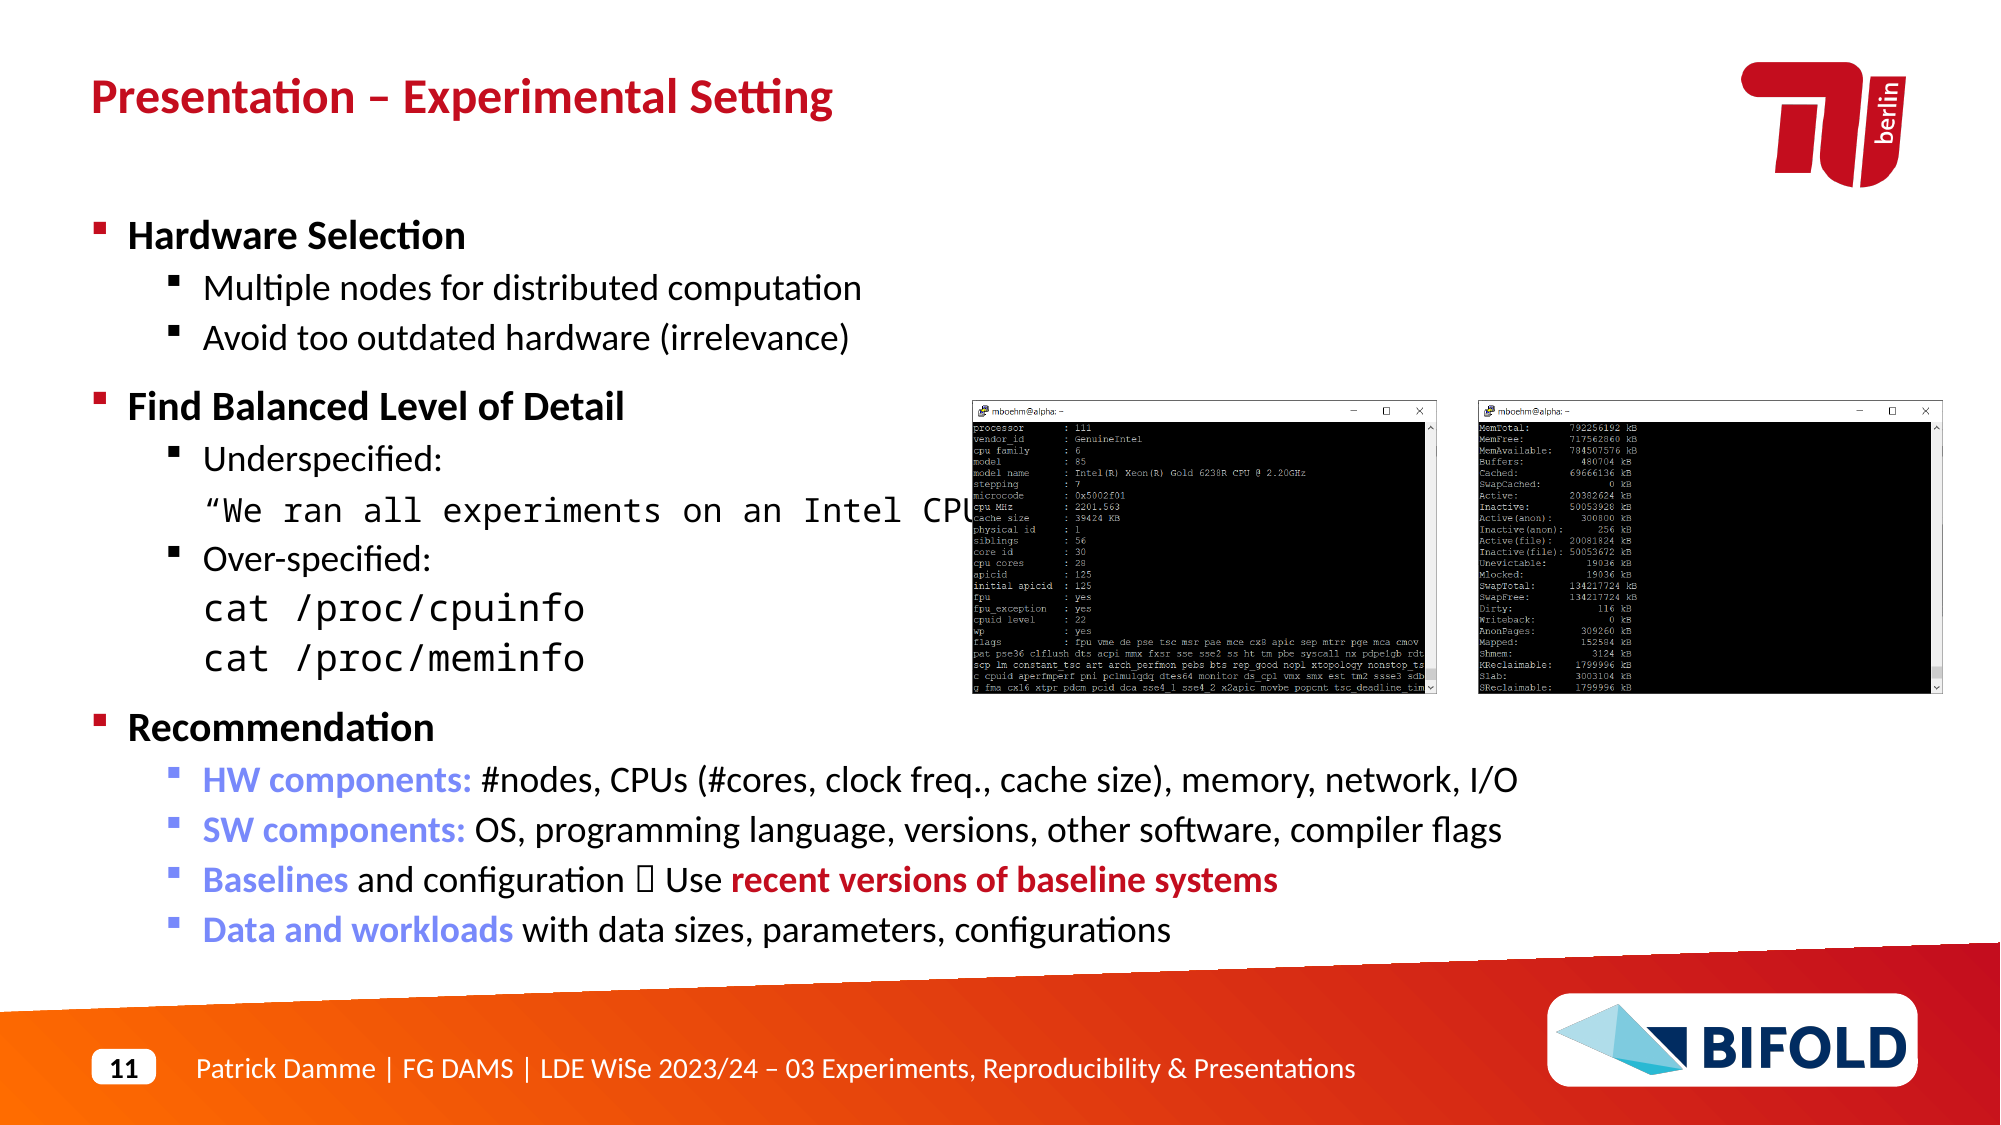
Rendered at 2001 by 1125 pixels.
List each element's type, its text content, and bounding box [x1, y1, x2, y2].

picture [972, 400, 1437, 694]
picture [1741, 62, 1906, 188]
picture [1556, 1004, 1906, 1075]
list Hardware Selection Multiple nodes for distributed computation Avoid too outdated hardware (irrelevance) Find Balanced Level of Detail Underspecified: “We ran all experiments on an Intel CPU” Over-specified: cat /proc/cpuinfo cat /proc/meminfo Recommendation HW components: #nodes, CPUs (#cores, clock freq., cache size), memory, network, I/O SW components: OS, programming language, versions, other software, compiler flags Baselines and configuration  Use recent versions of baseline systems Data and workloads with data sizes, parameters, configurations [90, 208, 1908, 948]
list Presentation – Experimental Setting [91, 65, 1455, 183]
picture [1478, 400, 1943, 694]
